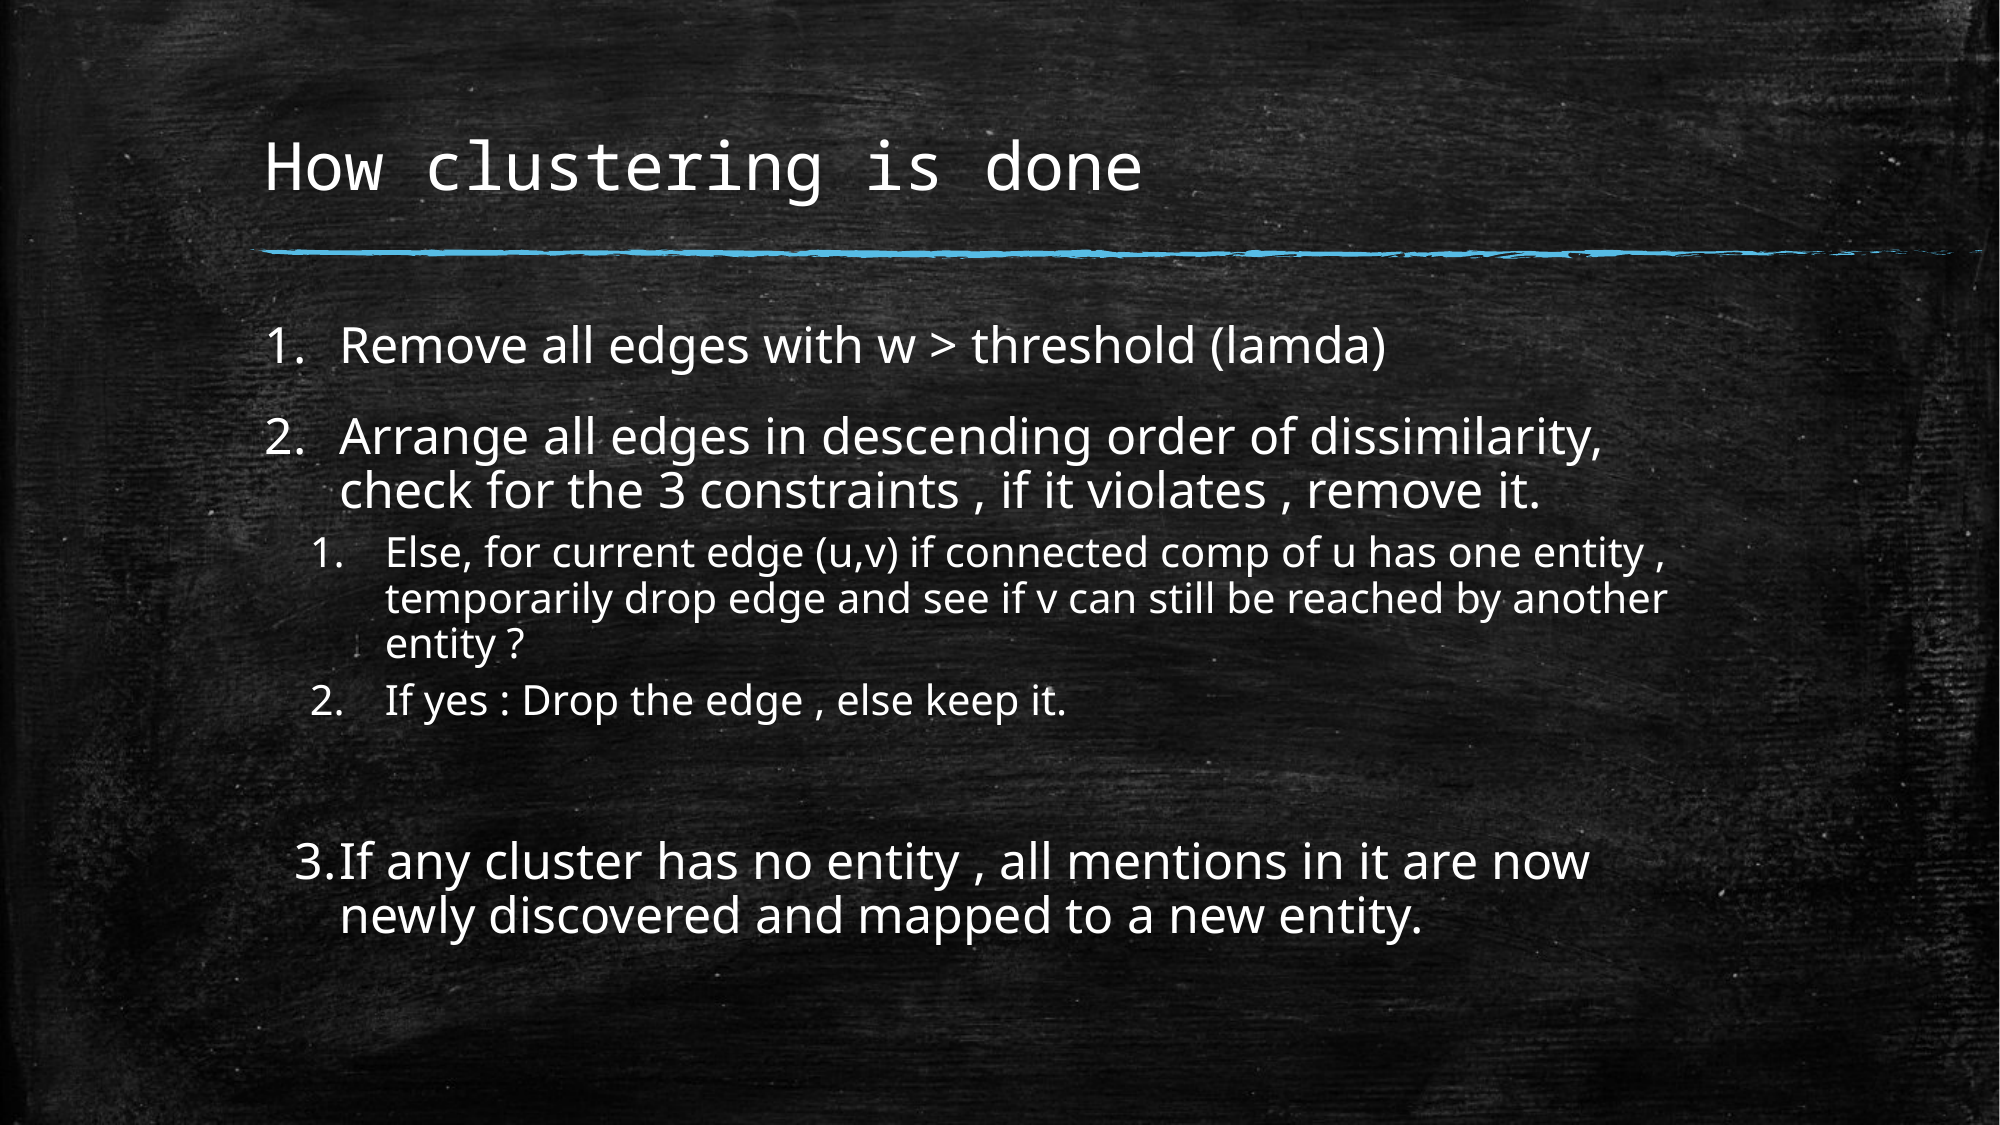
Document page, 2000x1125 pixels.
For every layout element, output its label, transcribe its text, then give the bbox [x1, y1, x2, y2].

title How clustering is done [249, 45, 1750, 213]
list Remove all edges with w > threshold (lamda) Arrange all edges in descending order of dissimilarity, check for the 3 constraints , if it violates , remove it. Else, for current edge (u,v) if connected comp of u has one entity , temporarily drop edge and see if v can still be reached by another entity ? If yes : Drop the edge , else keep it. If any cluster has no entity , all mentions in it are now newly discovered and mapped to a new entity. [249, 312, 1750, 1013]
